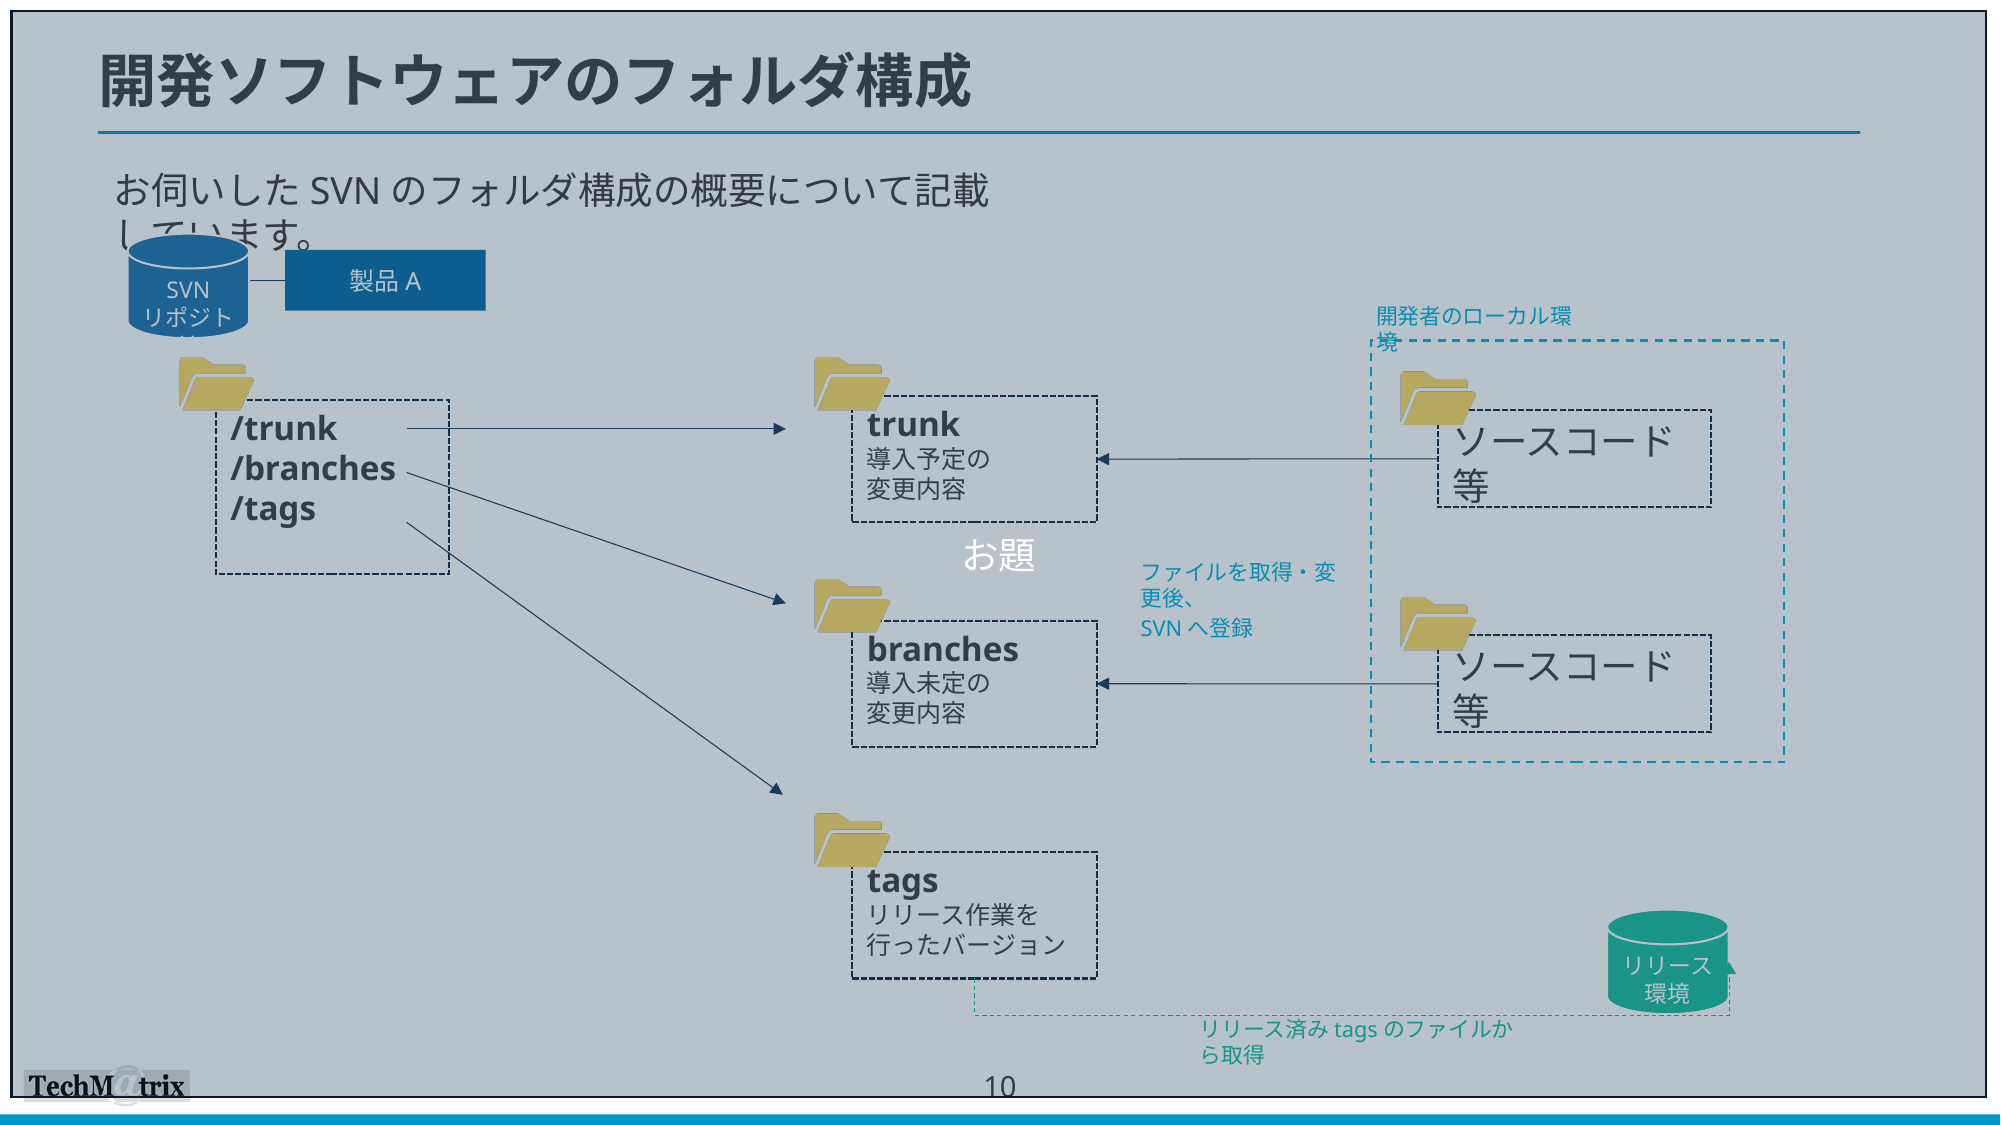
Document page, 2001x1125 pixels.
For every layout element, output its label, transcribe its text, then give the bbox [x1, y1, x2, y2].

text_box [806, 560, 1097, 747]
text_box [806, 794, 1097, 979]
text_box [1392, 352, 1712, 508]
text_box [406, 472, 786, 604]
picture [9, 1054, 204, 1114]
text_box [806, 338, 1097, 523]
text_box お題 [10, 10, 1987, 1098]
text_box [171, 338, 450, 575]
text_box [1303, 649, 1340, 1125]
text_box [406, 604, 783, 795]
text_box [1392, 577, 1712, 733]
